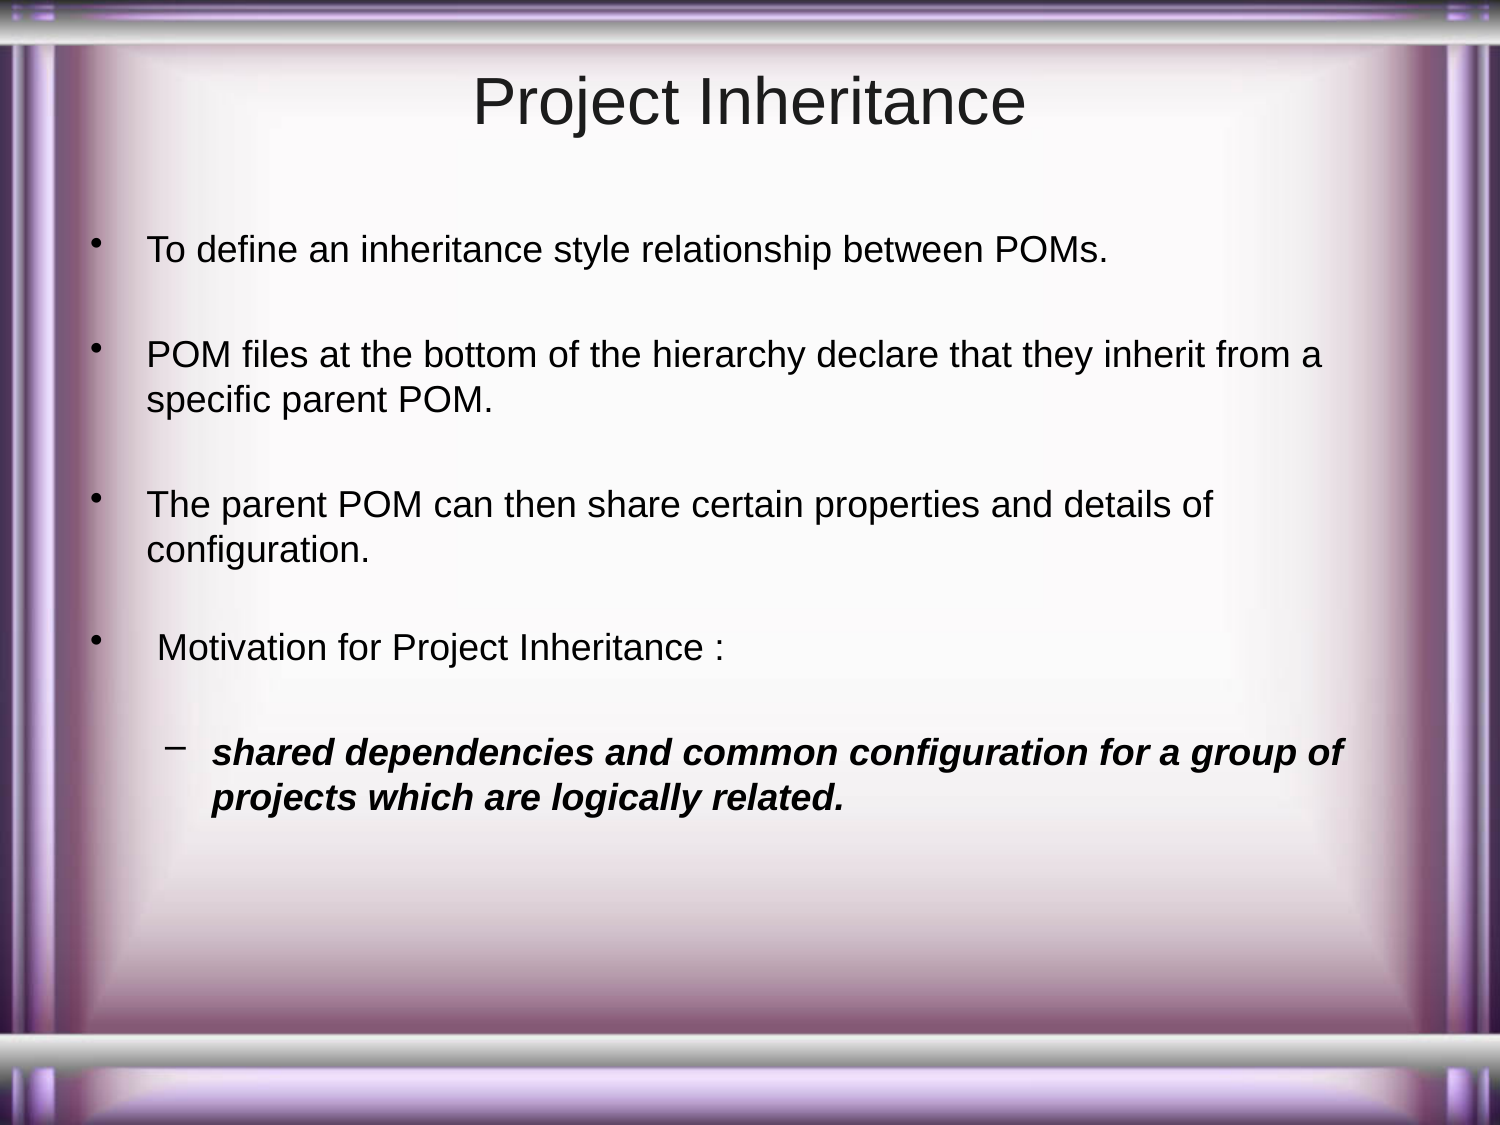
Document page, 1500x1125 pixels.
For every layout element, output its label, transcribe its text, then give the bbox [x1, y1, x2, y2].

title Project Inheritance [75, 45, 1425, 150]
list To define an inheritance style relationship between POMs. POM files at the bottom of the hierarchy declare that they inherit from a specific parent POM. The parent POM can then share certain properties and details of configuration. Motivation for Project Inheritance : shared dependencies and common configuration for a group of projects which are logically related. [75, 149, 1397, 1050]
picture [0, 0, 1500, 1125]
